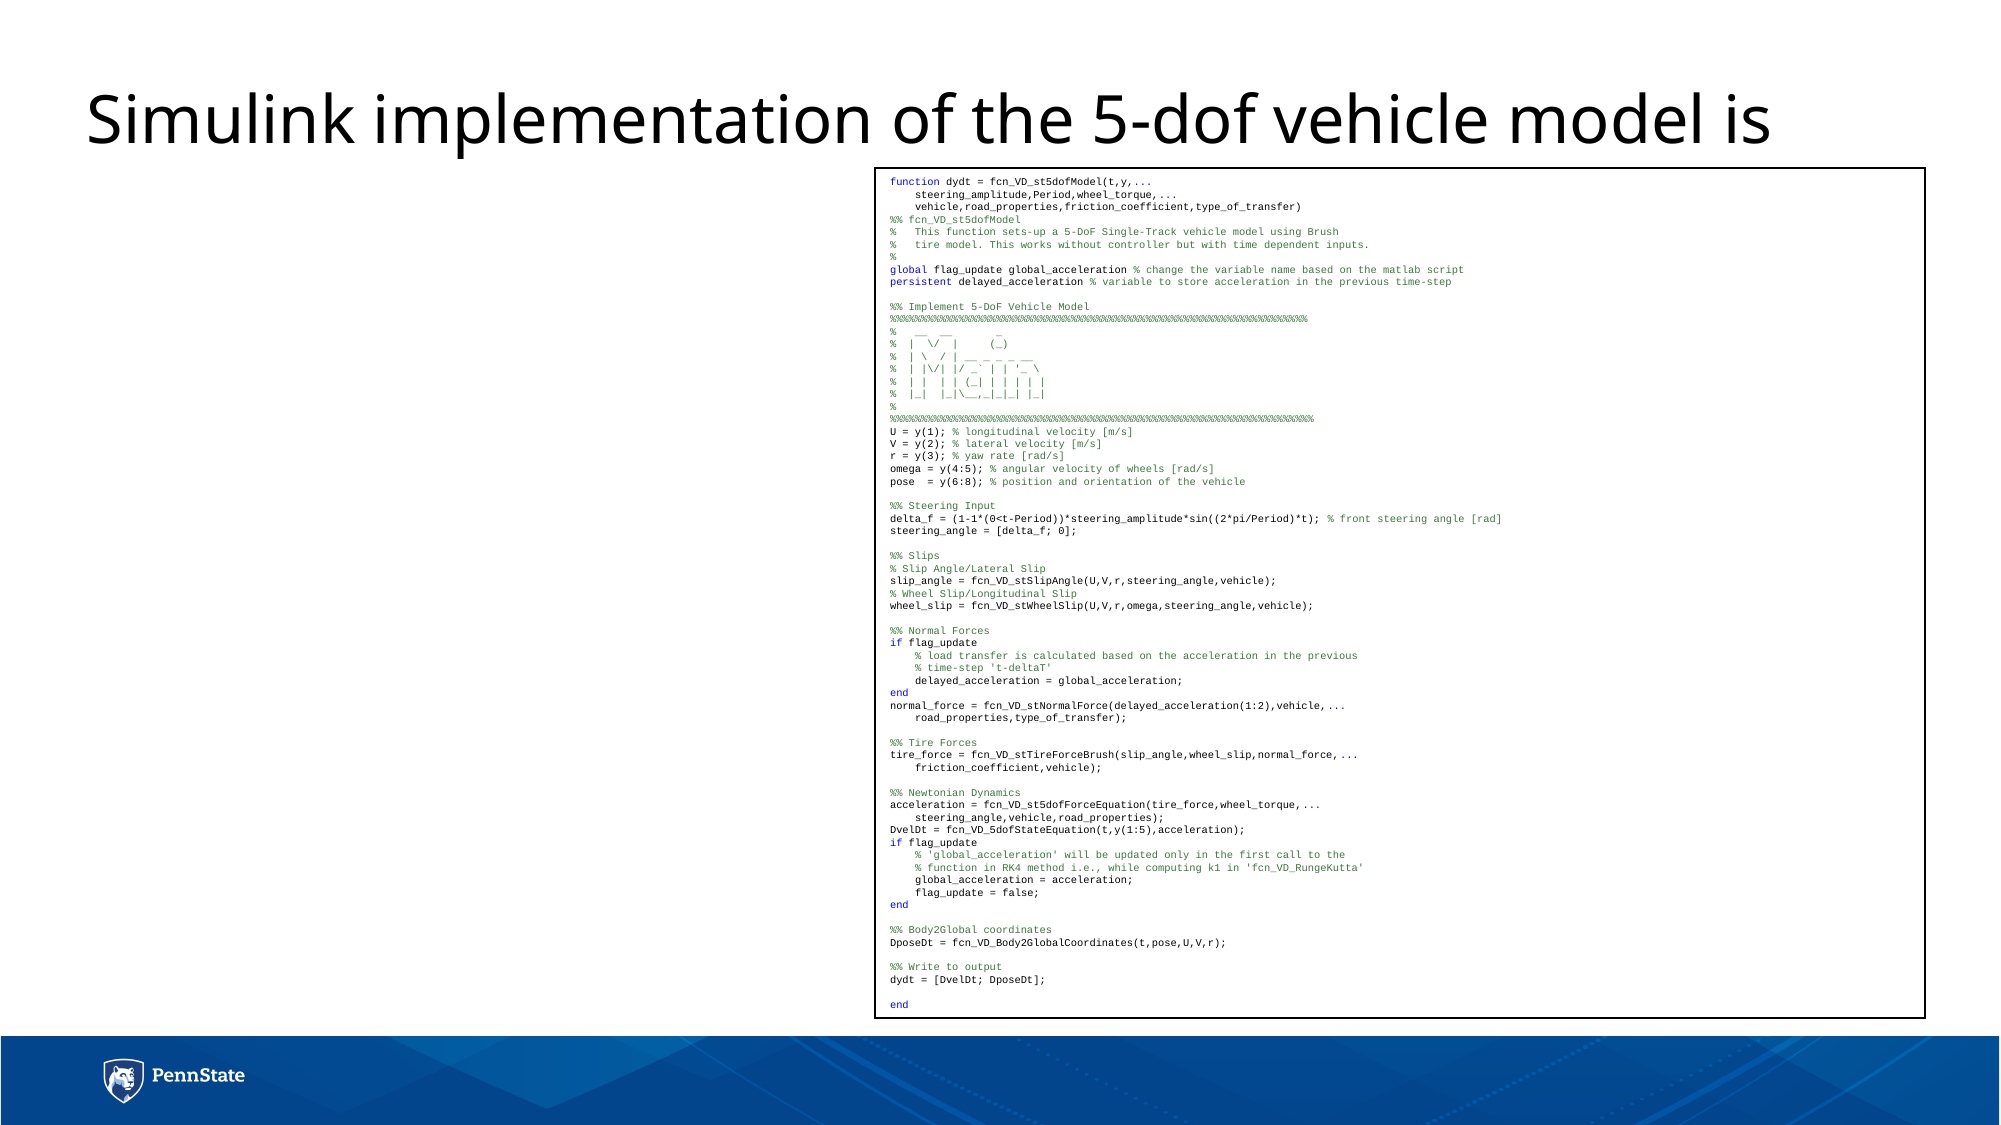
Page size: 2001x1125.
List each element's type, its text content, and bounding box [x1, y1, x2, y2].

title Simulink implementation of the 5-dof vehicle model is [71, 59, 1925, 184]
picture [0, 1036, 2000, 1125]
text_box function dydt = fcn_VD_st5dofModel(t,y,... steering_amplitude,Period,wheel_torque,... vehicle,road_properties,friction_coefficient,type_of_transfer) %% fcn_VD_st5dofModel % This function sets-up a 5-DoF Single-Track vehicle model using Brush % tire model. This works without controller but with time dependent inputs. % global flag_update global_acceleration % change the variable name based on the matlab script persistent delayed_acceleration % variable to store acceleration in the previous time-step %% Implement 5-DoF Vehicle Model %%%%%%%%%%%%%%%%%%%%%%%%%%%%%%%%%%%%%%%%%%%%%%%%%%%%%%%%%%%%%%%%%%% % __ __ _ % | \/ | (_) % | \ / | __ _ _ _ __ % | |\/| |/ _` | | '_ \ % | | | | (_| | | | | | % |_| |_|\__,_|_|_| |_| % %%%%%%%%%%%%%%%%%%%%%%%%%%%%%%%%%%%%%%%%%%%%%%%%%%%%%%%%%%%%%%%%%%%% U = y(1); % longitudinal velocity [m/s] V = y(2); % lateral velocity [m/s] r = y(3); % yaw rate [rad/s] omega = y(4:5); % angular velocity of wheels [rad/s] pose = y(6:8); % position and orientation of the vehicle %% Steering Input delta_f = (1-1*(0<t-Period))*steering_amplitude*sin((2*pi/Period)*t); % front steering angle [rad] steering_angle = [delta_f; 0]; %% Slips % Slip Angle/Lateral Slip slip_angle = fcn_VD_stSlipAngle(U,V,r,steering_angle,vehicle); % Wheel Slip/Longitudinal Slip wheel_slip = fcn_VD_stWheelSlip(U,V,r,omega,steering_angle,vehicle); %% Normal Forces if flag_update % load transfer is calculated based on the acceleration in the previous % time-step 't-deltaT' delayed_acceleration = global_acceleration; end normal_force = fcn_VD_stNormalForce(delayed_acceleration(1:2),vehicle,... road_properties,type_of_transfer); %% Tire Forces tire_force = fcn_VD_stTireForceBrush(slip_angle,wheel_slip,normal_force,... friction_coefficient,vehicle); %% Newtonian Dynamics acceleration = fcn_VD_st5dofForceEquation(tire_force,wheel_torque,... steering_angle,vehicle,road_properties); DvelDt = fcn_VD_5dofStateEquation(t,y(1:5),acceleration); if flag_update % 'global_acceleration' will be updated only in the first call to the % function in RK4 method i.e., while computing k1 in 'fcn_VD_RungeKutta' global_acceleration = acceleration; flag_update = false; end %% Body2Global coordinates DposeDt = fcn_VD_Body2GlobalCoordinates(t,pose,U,V,r); %% Write to output dydt = [DvelDt; DposeDt]; end [874, 167, 1925, 1018]
